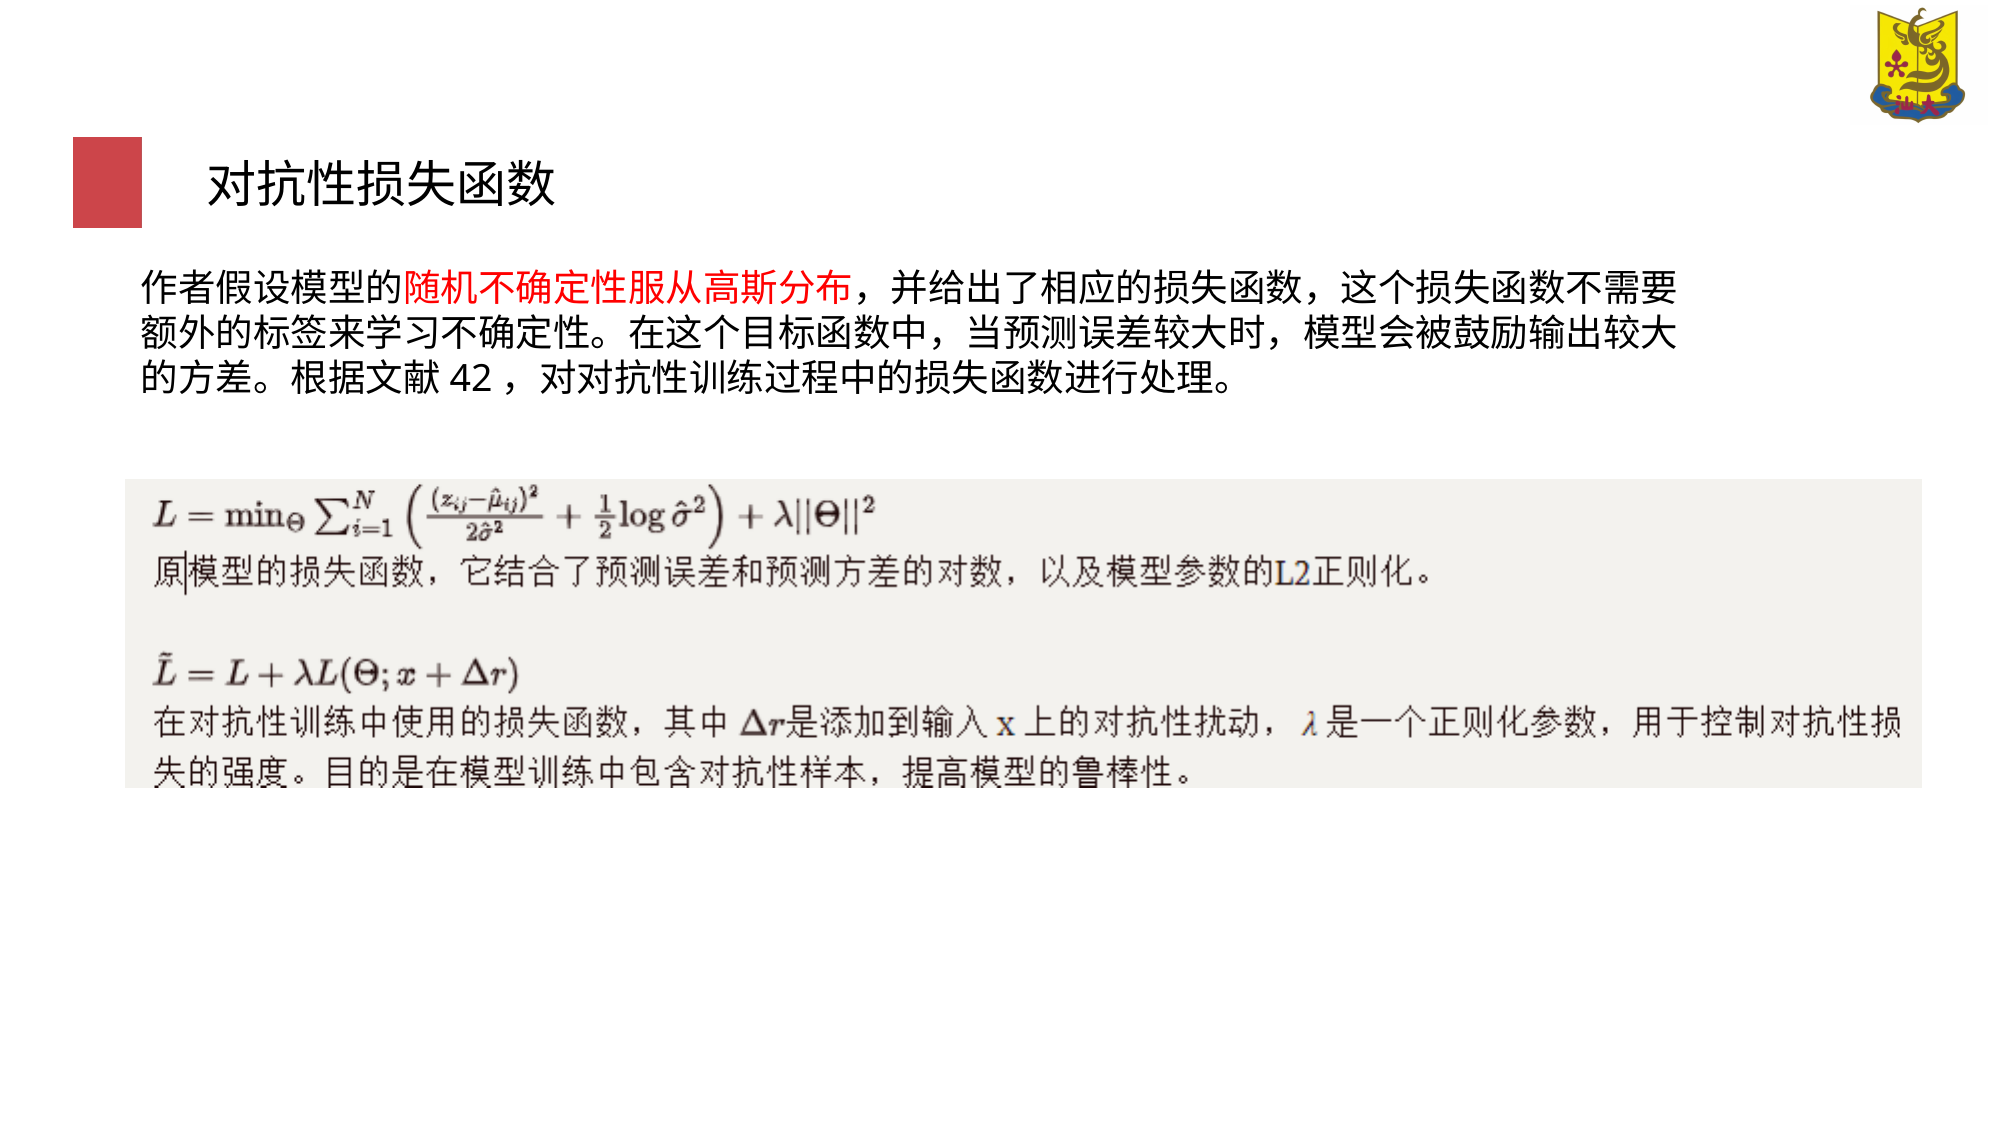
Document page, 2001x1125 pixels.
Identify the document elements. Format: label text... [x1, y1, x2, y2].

text_box 对抗性损失函数 [191, 144, 1264, 220]
picture [1849, 4, 1988, 125]
text_box 作者假设模型的随机不确定性服从高斯分布，并给出了相应的损失函数，这个损失函数不需要额外的标签来学习不确定性。在这个目标函数中，当预测误差较大时，模型会被鼓励输出较大的方差。根据文献42，对对抗性训练过程中的损失函数进行处理。 [125, 256, 1724, 407]
picture [73, 137, 143, 228]
picture [125, 479, 1922, 788]
